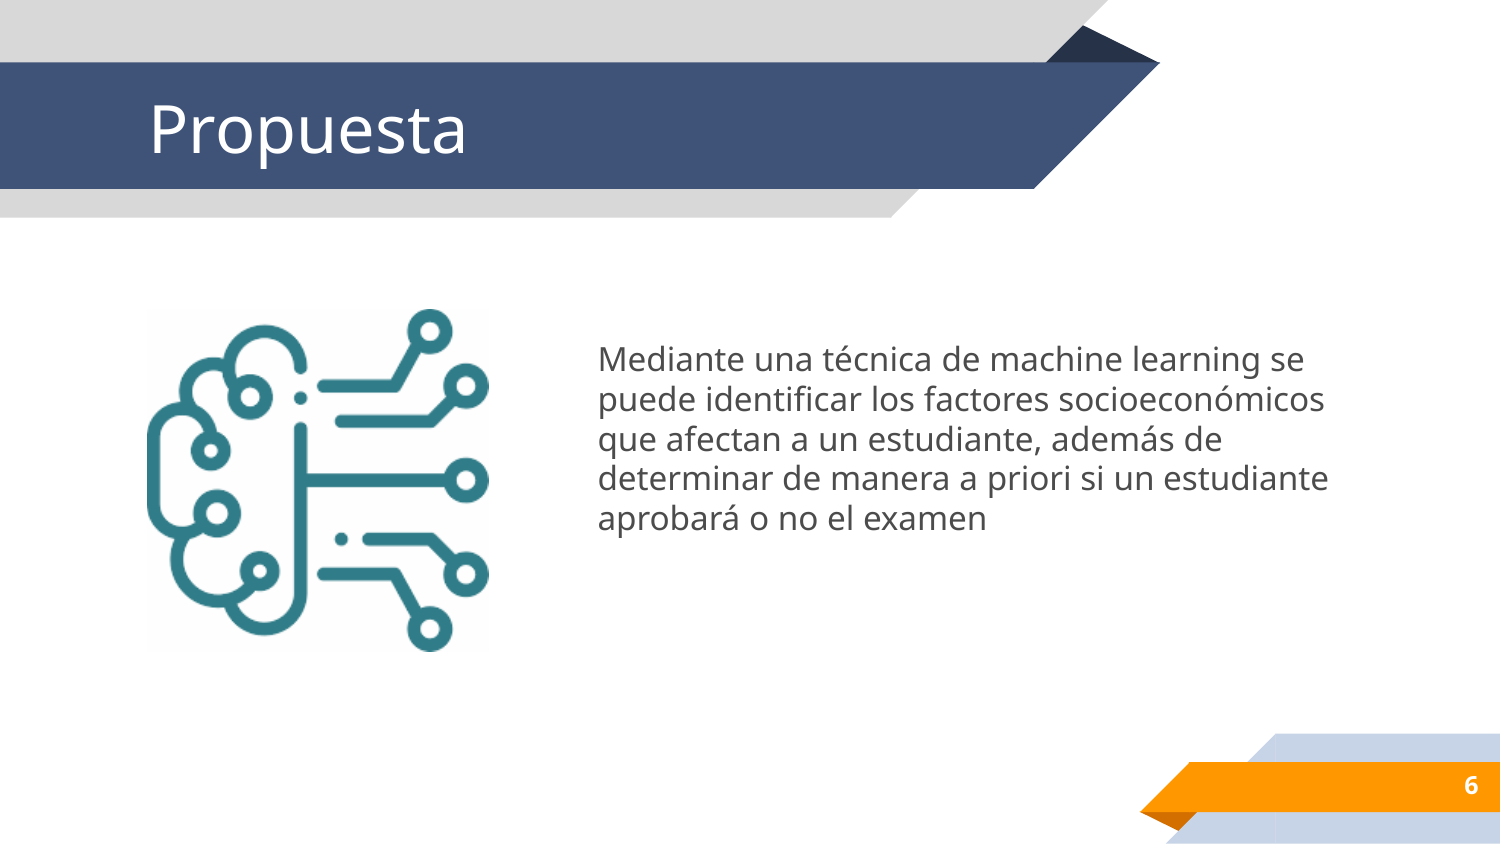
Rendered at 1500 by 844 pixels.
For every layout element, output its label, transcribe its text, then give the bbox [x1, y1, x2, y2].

title Propuesta [133, 64, 1056, 190]
text_box Mediante una técnica de machine learning se puede identificar los factores socioeconómicos que afectan a un estudiante, además de determinar de manera a priori si un estudiante aprobará o no el examen [582, 330, 1359, 545]
slide_number ‹#› [1249, 760, 1494, 813]
picture [146, 309, 489, 652]
